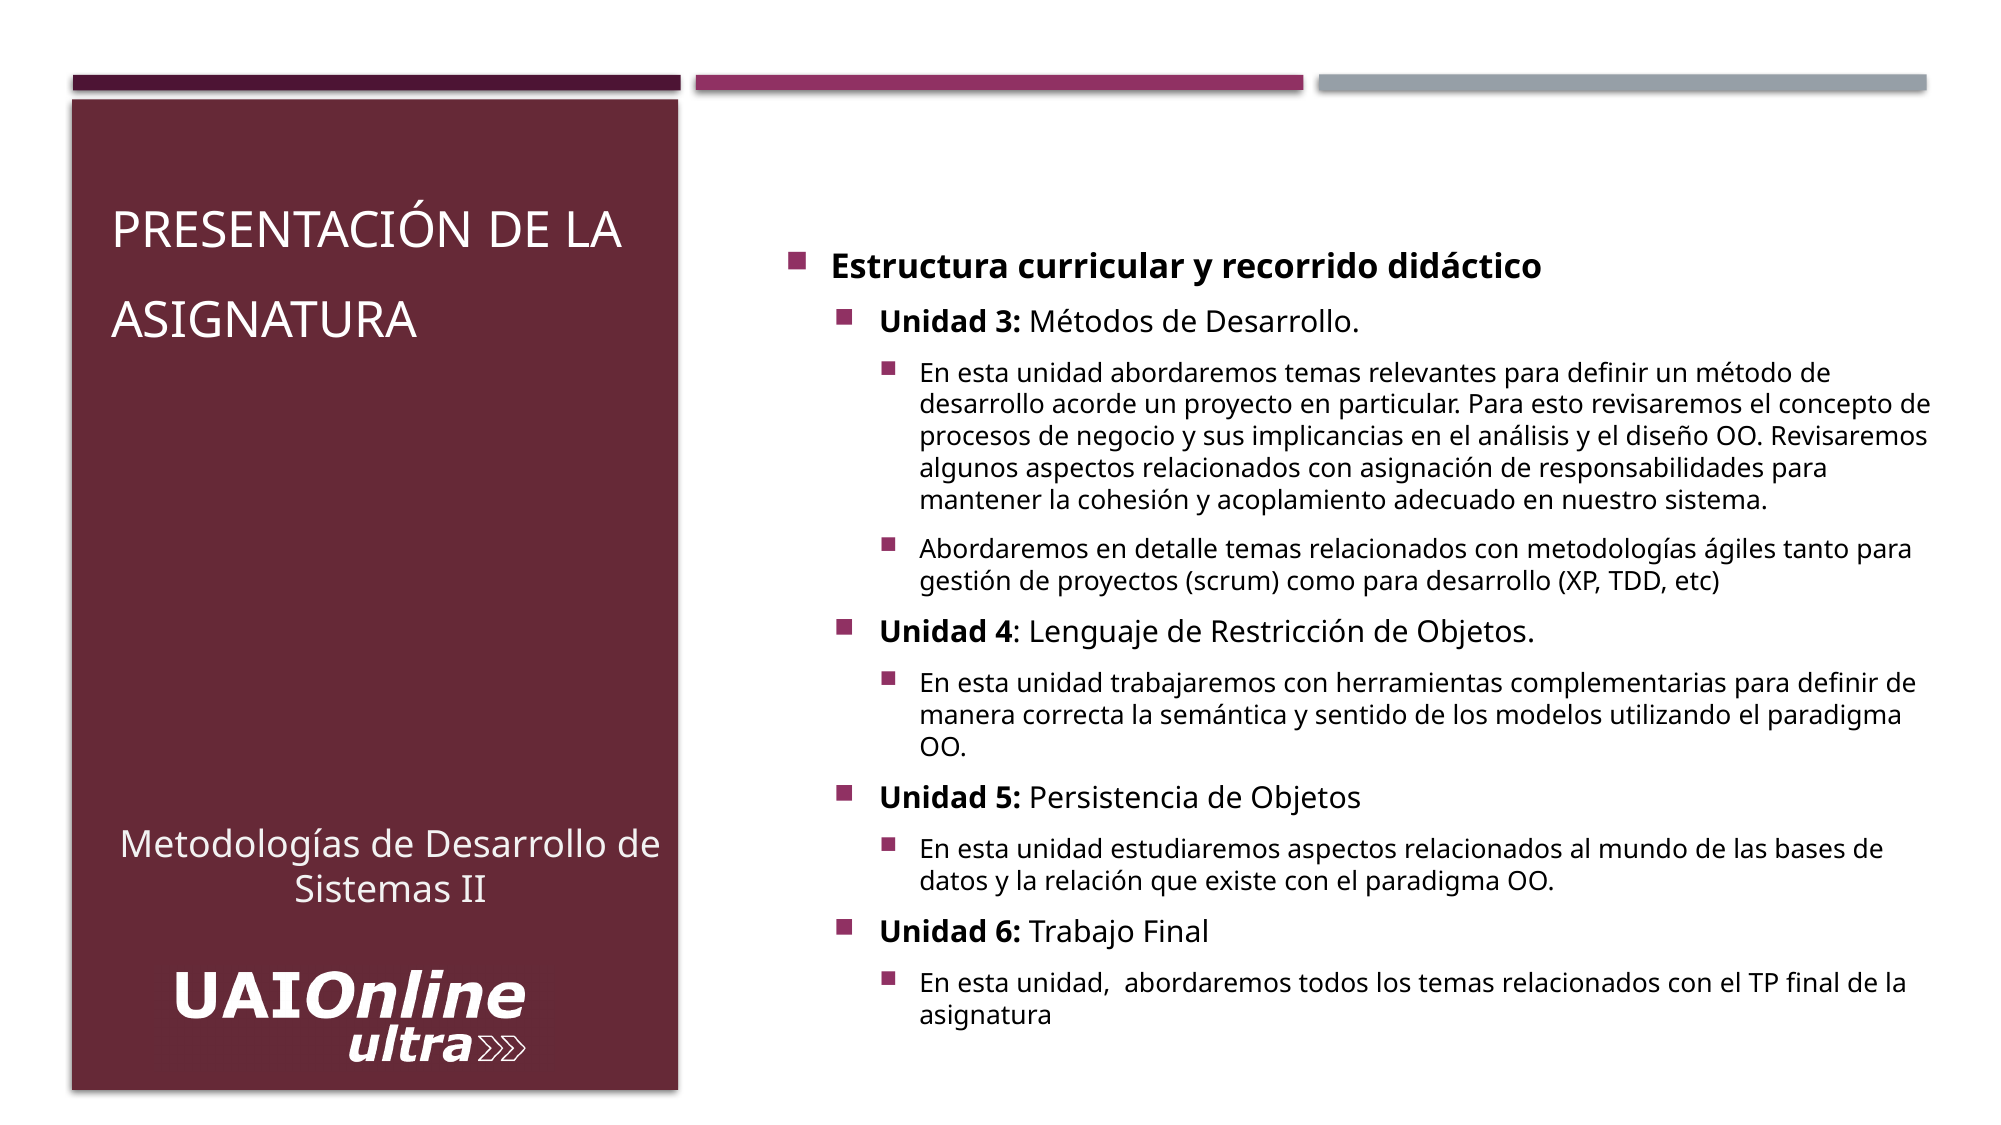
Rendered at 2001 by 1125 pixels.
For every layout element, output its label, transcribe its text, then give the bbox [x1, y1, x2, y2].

title PRESENTACIÓN DE LA ASIGNATURA [96, 159, 644, 467]
text_box [745, 211, 1927, 932]
text_box Estructura curricular y recorrido didáctico Unidad 3: Métodos de Desarrollo. En esta unidad abordaremos temas relevantes para definir un método de desarrollo acorde un proyecto en particular. Para esto revisaremos el concepto de procesos de negocio y sus implicancias en el análisis y el diseño OO. Revisaremos algunos aspectos relacionados con asignación de responsabilidades para mantener la cohesión y acoplamiento adecuado en nuestro sistema. Abordaremos en detalle temas relacionados con metodologías ágiles tanto para gestión de proyectos (scrum) como para desarrollo (XP, TDD, etc) Unidad 4: Lenguaje de Restricción de Objetos. En esta unidad trabajaremos con herramientas complementarias para definir de manera correcta la semántica y sentido de los modelos utilizando el paradigma OO. Unidad 5: Persistencia de Objetos En esta unidad estudiaremos aspectos relacionados al mundo de las bases de datos y la relación que existe con el paradigma OO. Unidad 6: Trabajo Final En esta unidad, abordaremos todos los temas relacionados con el TP final de la asignatura [770, 236, 1952, 1072]
picture [154, 964, 556, 1072]
text_box Metodologías de Desarrollo de Sistemas II [96, 812, 685, 918]
